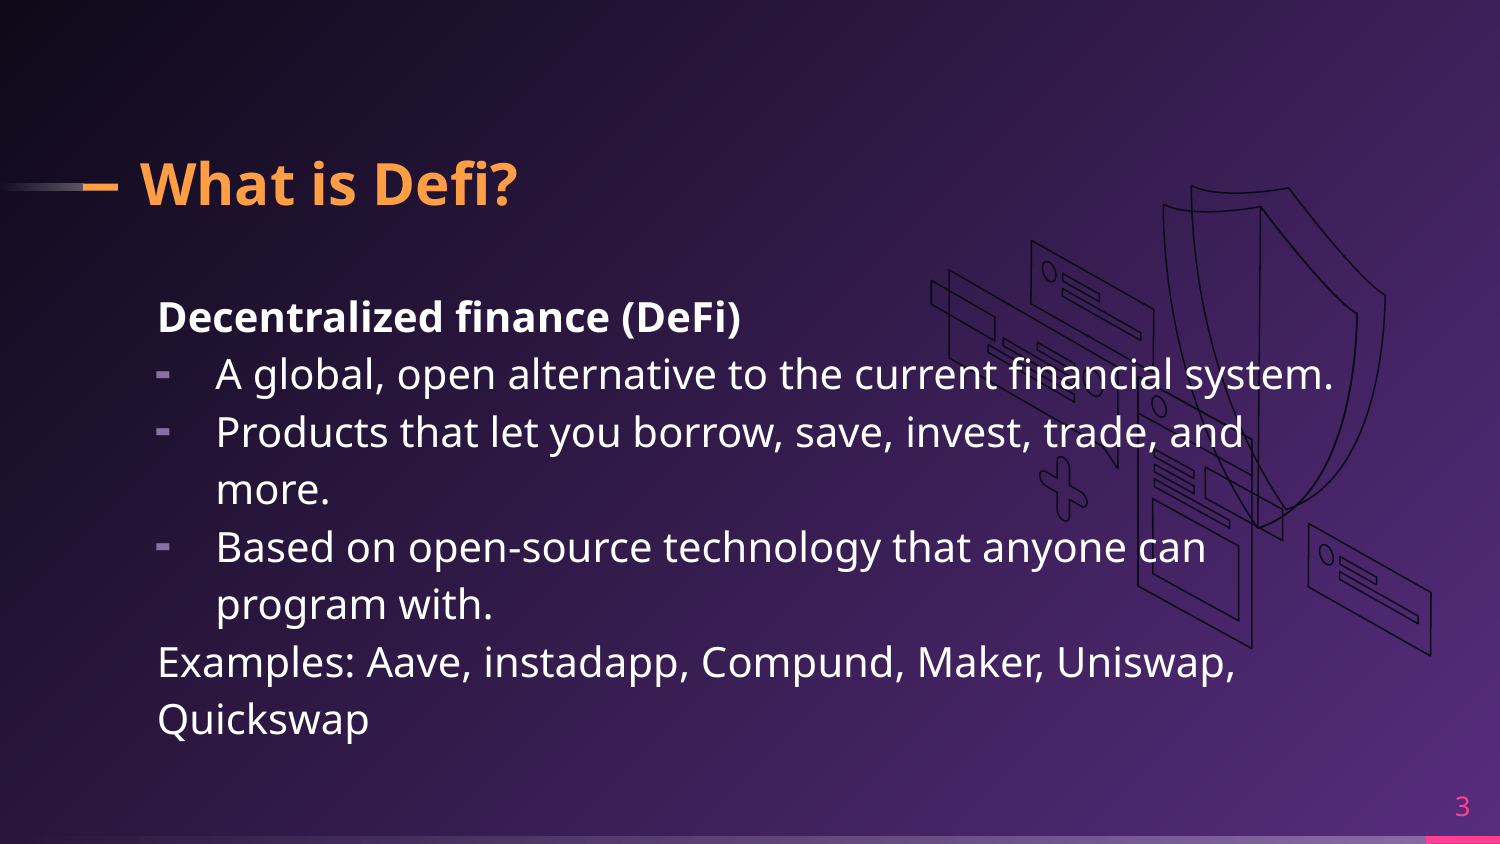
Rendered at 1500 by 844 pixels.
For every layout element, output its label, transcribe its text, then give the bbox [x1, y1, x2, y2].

list Decentralized finance (DeFi) A global, open alternative to the current financial system. Products that let you borrow, save, invest, trade, and more. Based on open-source technology that anyone can program with. Examples: Aave, instadapp, Compund, Maker, Uniswap, Quickswap [140, 282, 1339, 780]
slide_number 3 [1426, 779, 1500, 837]
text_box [930, 185, 1432, 657]
title What is Defi? [140, 153, 1011, 219]
